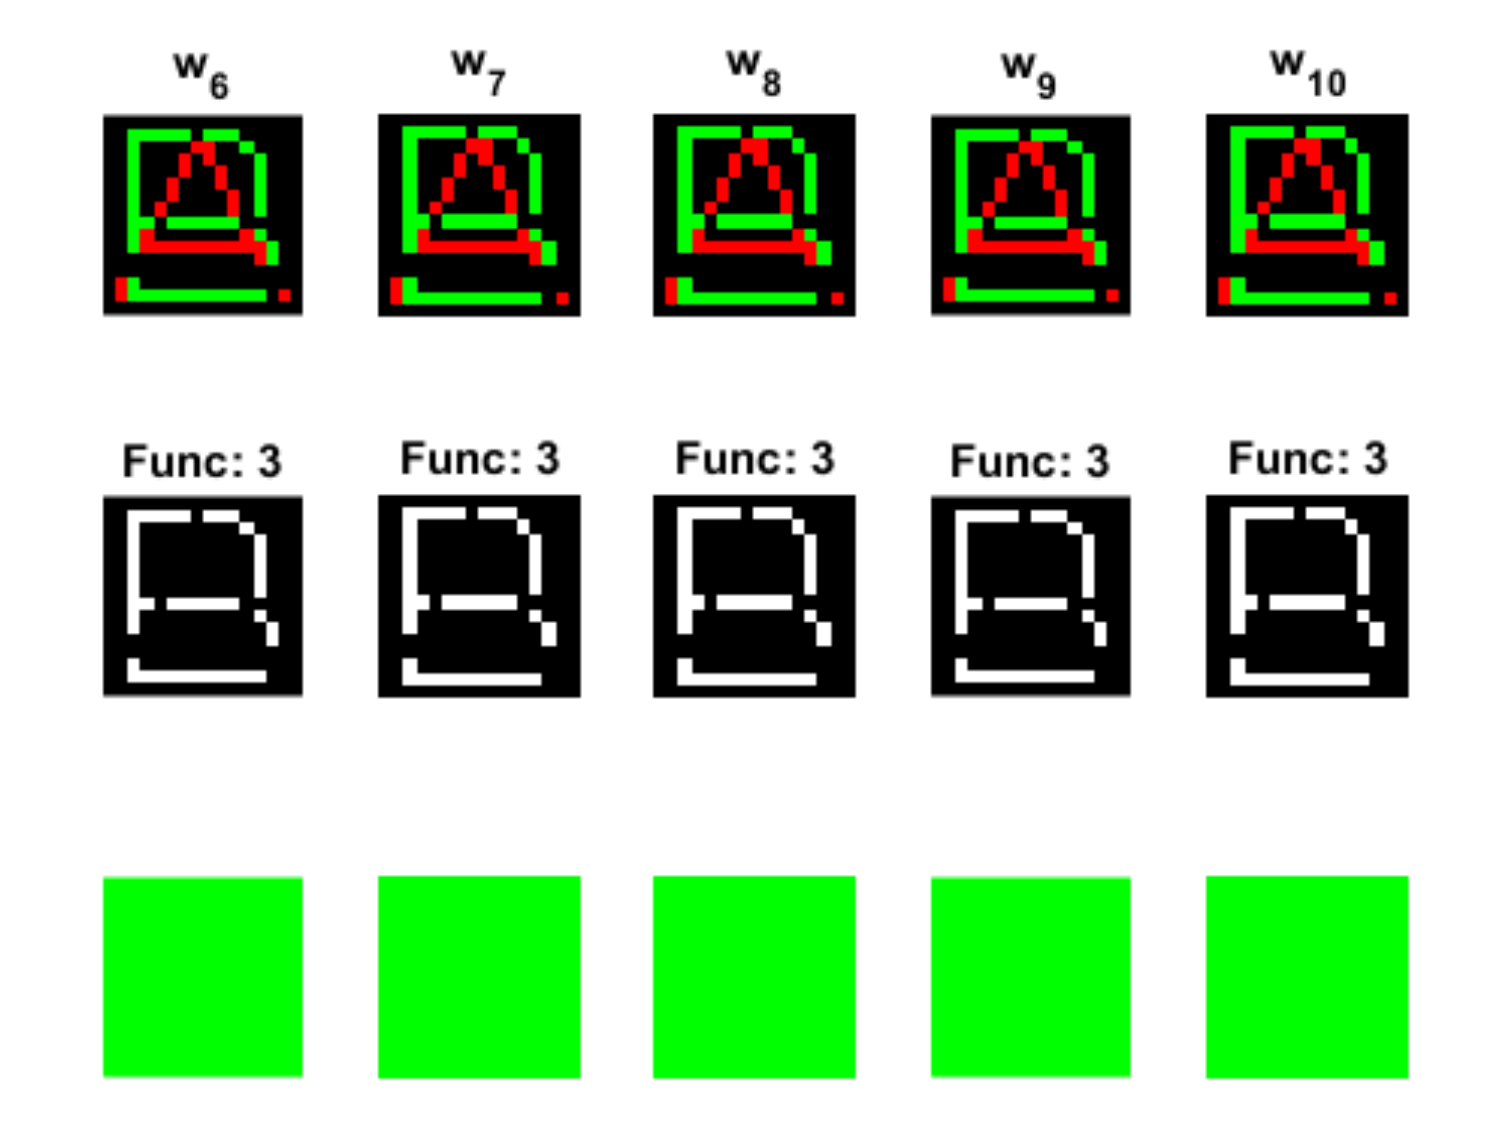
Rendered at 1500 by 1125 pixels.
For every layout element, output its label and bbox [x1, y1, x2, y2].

picture [91, 38, 1412, 1087]
